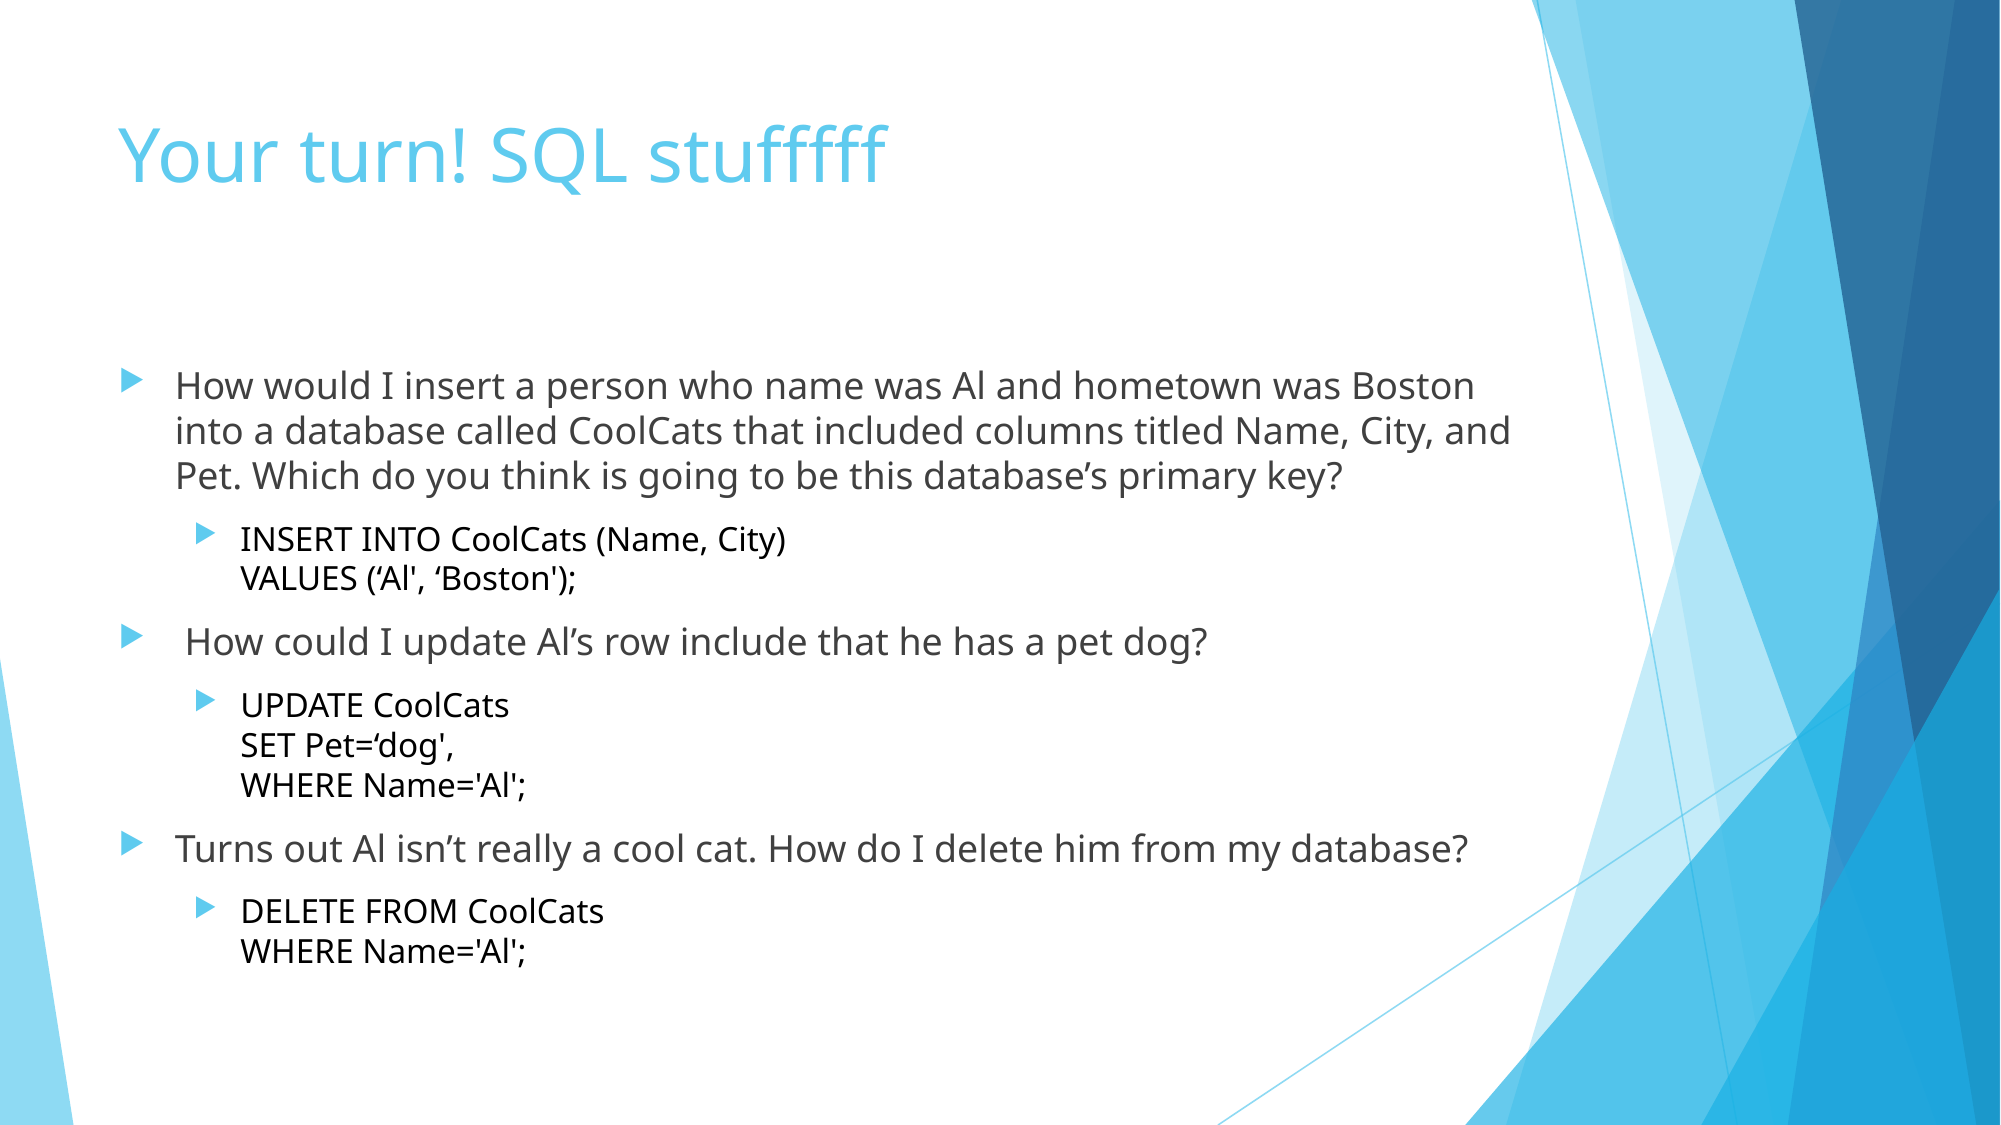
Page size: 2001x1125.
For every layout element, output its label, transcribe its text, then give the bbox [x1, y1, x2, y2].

title Your turn! SQL stufffff [110, 99, 1522, 318]
list How would I insert a person who name was Al and hometown was Boston into a database called CoolCats that included columns titled Name, City, and Pet. Which do you think is going to be this database’s primary key? INSERT INTO CoolCats (Name, City) VALUES (‘Al', ‘Boston'); How could I update Al’s row include that he has a pet dog? UPDATE CoolCats SET Pet=‘dog', WHERE Name='Al'; Turns out Al isn’t really a cool cat. How do I delete him from my database? DELETE FROM CoolCats WHERE Name='Al'; [110, 353, 1522, 1085]
